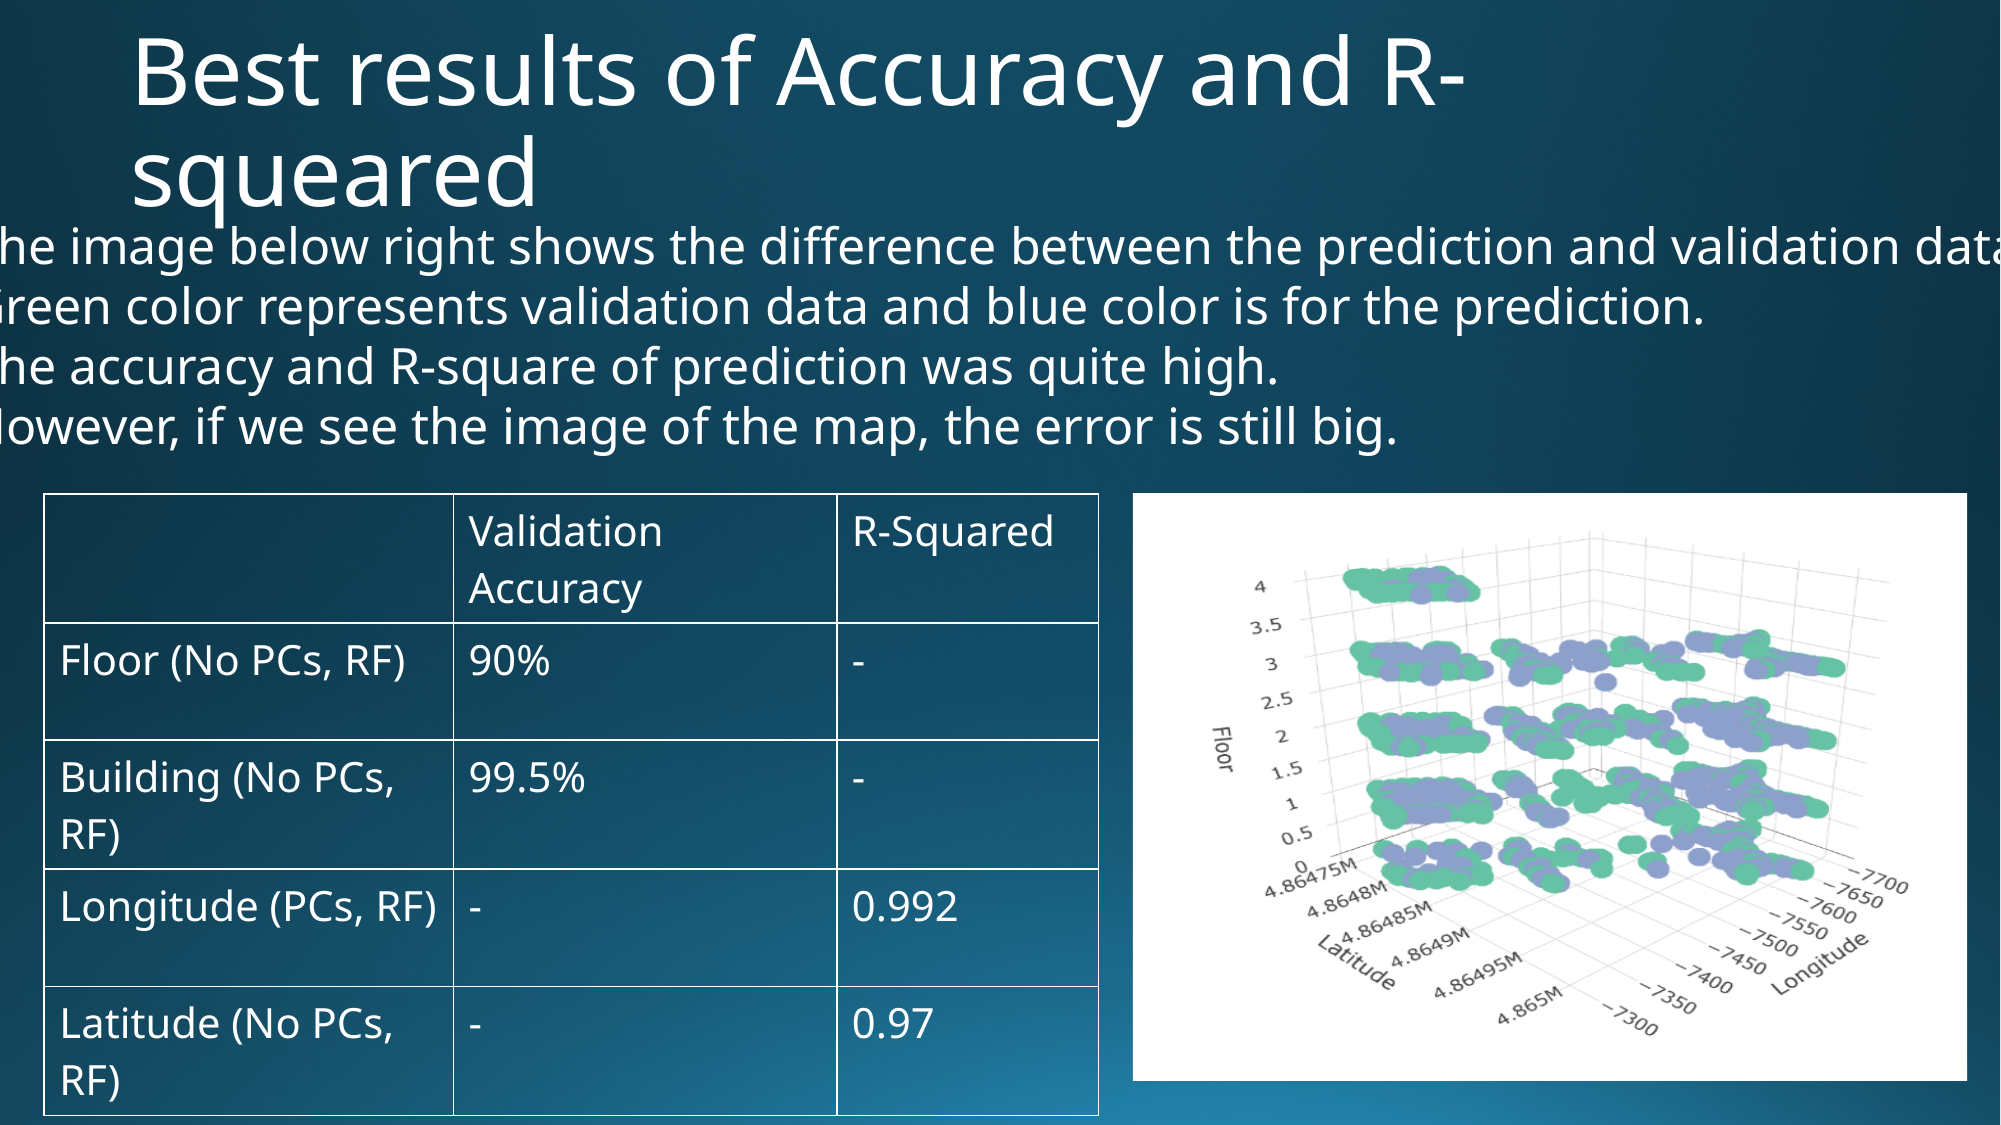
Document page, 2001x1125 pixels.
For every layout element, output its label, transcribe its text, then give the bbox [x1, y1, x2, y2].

table_cell 90% [454, 624, 836, 739]
table_header [45, 495, 453, 622]
table_cell - [838, 624, 1098, 739]
table_cell Floor (No PCs, RF) [45, 624, 453, 739]
table_cell 0.97 [838, 987, 1098, 1115]
table_cell Latitude (No PCs, RF) [45, 987, 453, 1115]
table_cell - [838, 741, 1098, 868]
table_cell Longitude (PCs, RF) [45, 870, 453, 986]
title Best results of Accuracy and R-squeared [115, 17, 1841, 206]
table_cell Building (No PCs, RF) [45, 741, 453, 868]
table_header R-Squared [838, 495, 1098, 622]
table_cell - [454, 987, 836, 1115]
picture [0, 0, 2001, 1125]
table_header Validation Accuracy [454, 495, 836, 622]
table_cell - [454, 870, 836, 986]
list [1132, 493, 1968, 1081]
table_cell 0.992 [838, 870, 1098, 986]
table_cell 99.5% [454, 741, 836, 868]
text_box The image below right shows the difference between the prediction and validation data. Green color represents validation data and blue color is for the prediction. The accuracy and R-square of prediction was quite high. However, if we see the image of the map, the error is still big. [0, 206, 2000, 462]
